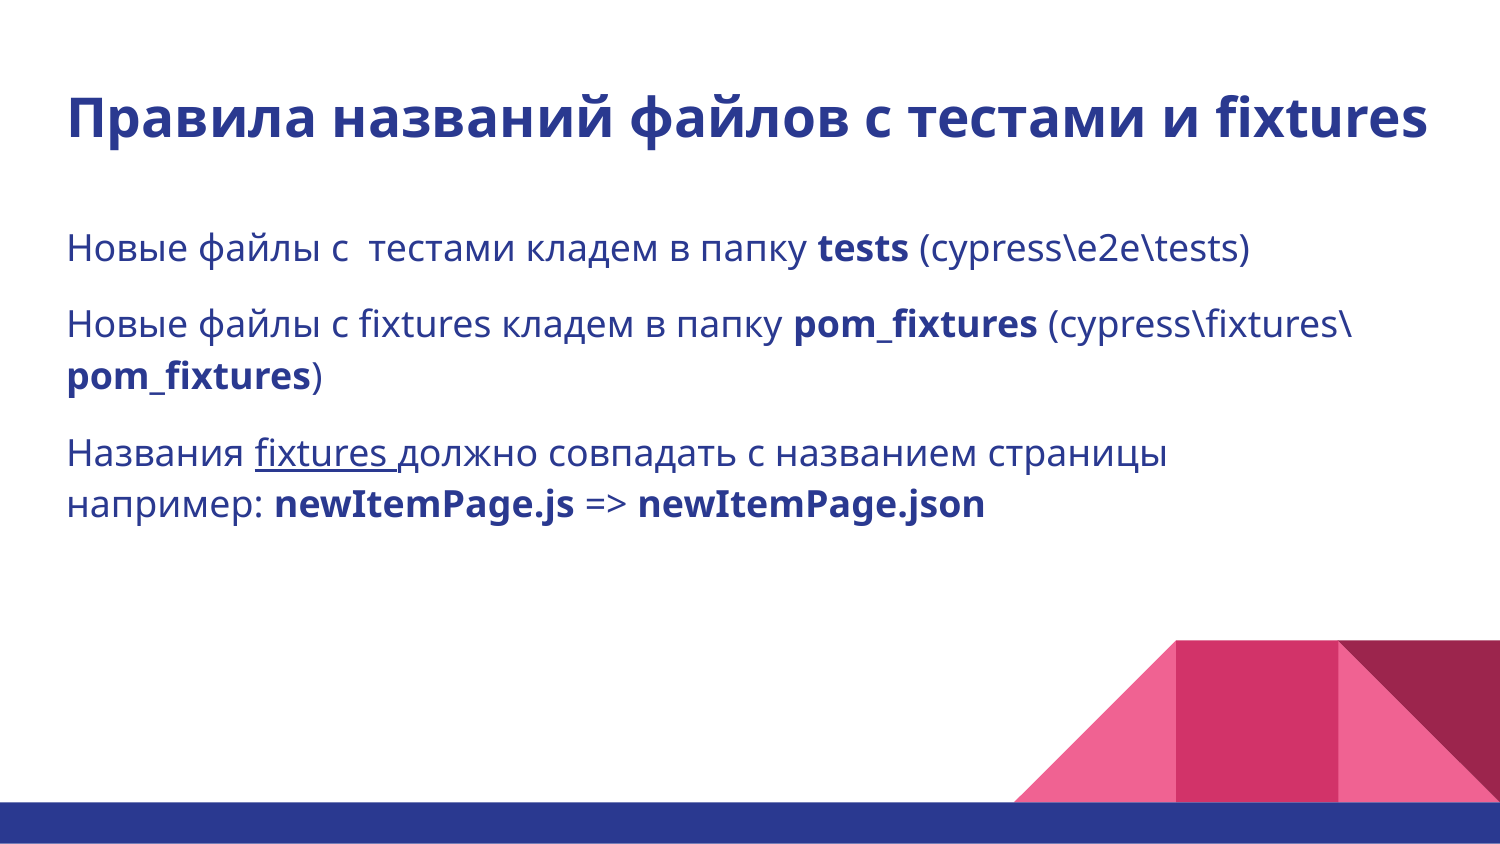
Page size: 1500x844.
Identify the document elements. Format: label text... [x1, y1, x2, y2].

title Правила названий файлов с тестами и fixtures [51, 67, 1449, 167]
list Новые файлы с тестами кладем в папку tests (cypress\e2e\tests) Новые файлы с fixtures кладем в папку pom_fixtures (cypress\fixtures\pom_fixtures) Названия fixtures должно совпадать с названием страницы например: newItemPage.js => newItemPage.json [51, 201, 1489, 750]
